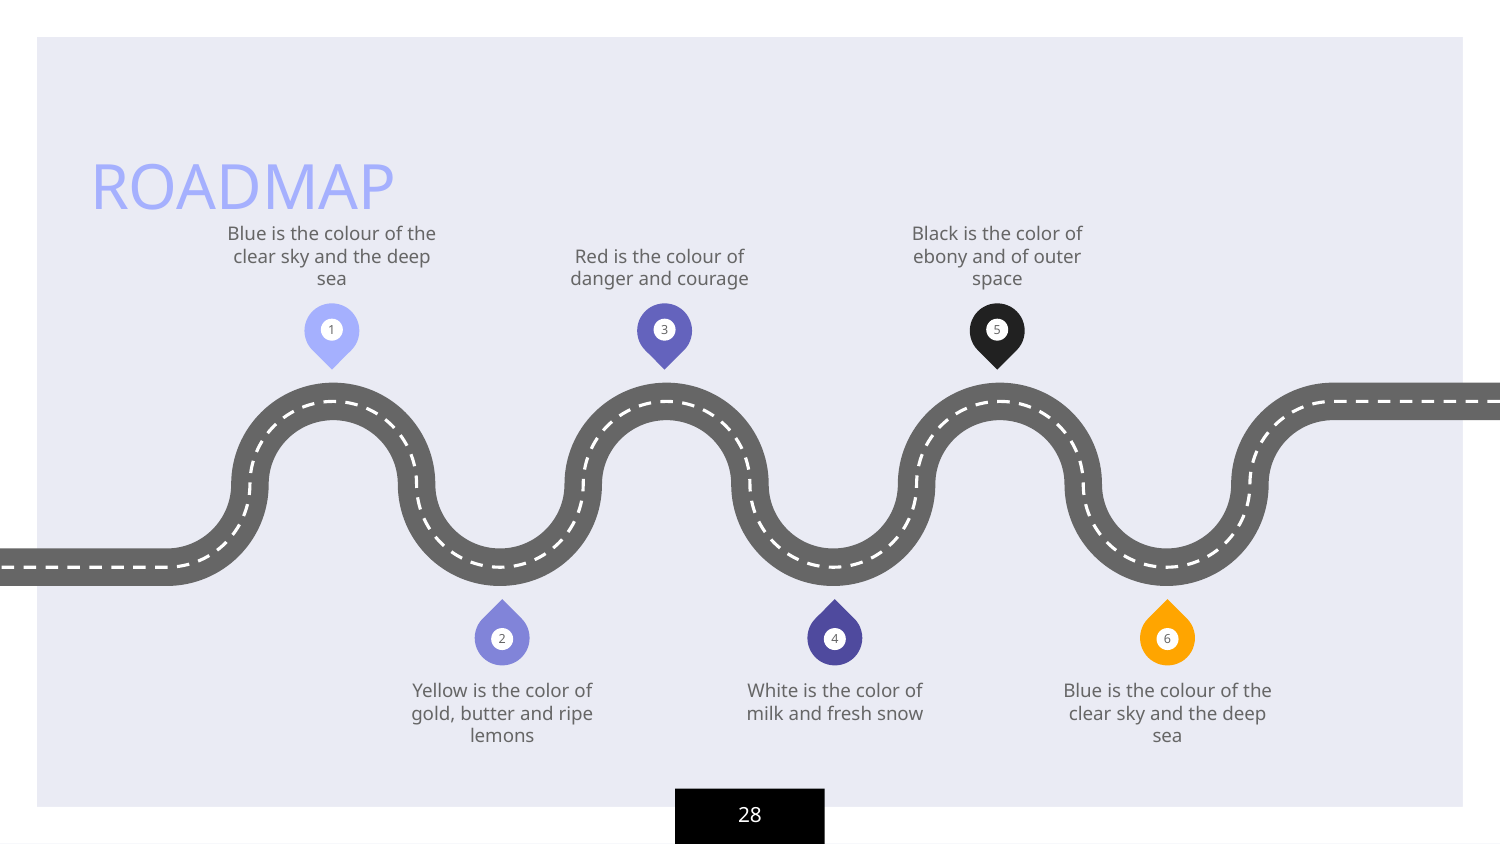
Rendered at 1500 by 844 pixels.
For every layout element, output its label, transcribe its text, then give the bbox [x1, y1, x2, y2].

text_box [1128, 598, 1207, 678]
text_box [958, 291, 1037, 370]
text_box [625, 291, 704, 370]
text_box Blue is the colour of the clear sky and the deep sea [1062, 679, 1273, 767]
slide_number ‹#› [675, 788, 825, 844]
text_box Blue is the colour of the clear sky and the deep sea [226, 202, 438, 290]
text_box [0, 401, 1500, 568]
title ROADMAP [75, 96, 918, 237]
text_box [292, 291, 371, 370]
text_box White is the color of milk and fresh snow [729, 679, 941, 767]
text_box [795, 598, 874, 678]
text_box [463, 598, 542, 678]
text_box Yellow is the color of gold, butter and ripe lemons [396, 679, 608, 767]
text_box Red is the colour of danger and courage [553, 202, 765, 290]
text_box Black is the color of ebony and of outer space [891, 202, 1103, 290]
